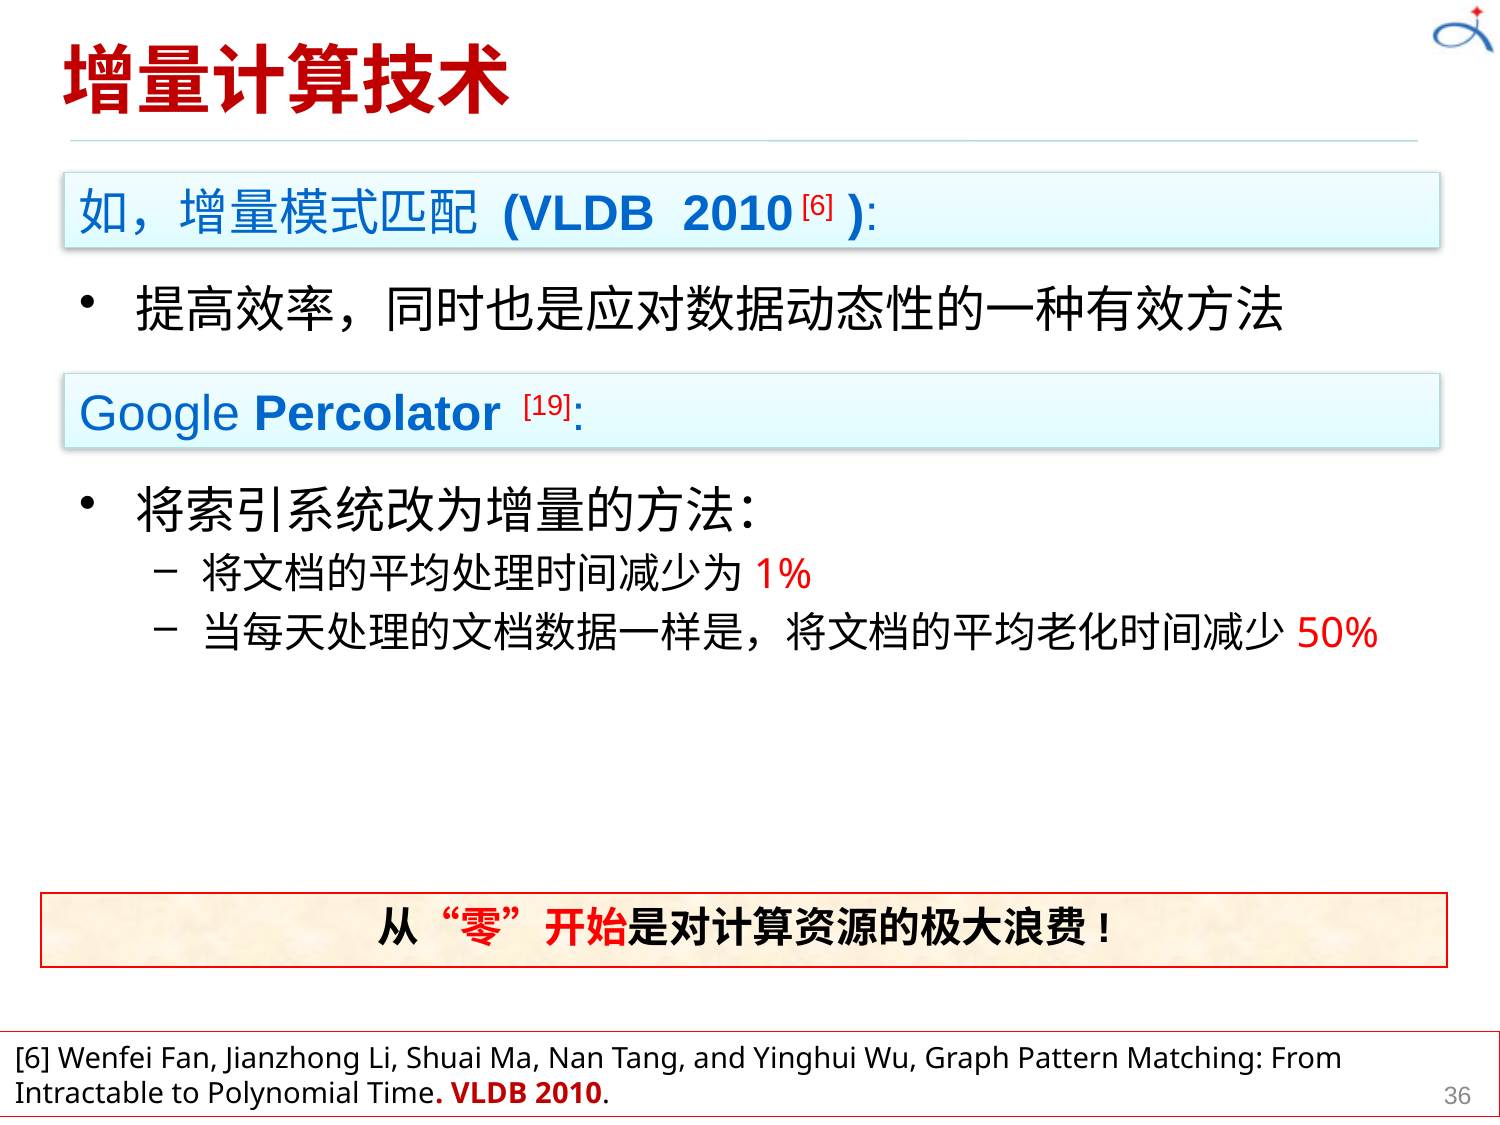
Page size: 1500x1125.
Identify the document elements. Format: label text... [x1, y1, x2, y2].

slide_number 36 [1136, 1117, 1487, 1125]
text_box 如，增量模式匹配 (VLDB 2010 [6] ): [63, 172, 1441, 248]
text_box Google Percolator [19]: [63, 373, 1441, 449]
text_box [6] Wenfei Fan, Jianzhong Li, Shuai Ma, Nan Tang, and Yinghui Wu, Graph Pattern Matching: From Intractable to Polynomial Time. VLDB 2010. [0, 1031, 1500, 1117]
text_box 从“零”开始是对计算资源的极大浪费! [41, 893, 1447, 968]
picture [1432, 5, 1495, 55]
text_box 提高效率，同时也是应对数据动态性的一种有效方法 [64, 270, 1459, 409]
list 将索引系统改为增量的方法： 将文档的平均处理时间减少为1% 当每天处理的文档数据一样是，将文档的平均老化时间减少50% [63, 470, 1459, 705]
title 增量计算技术 [46, 11, 1419, 143]
